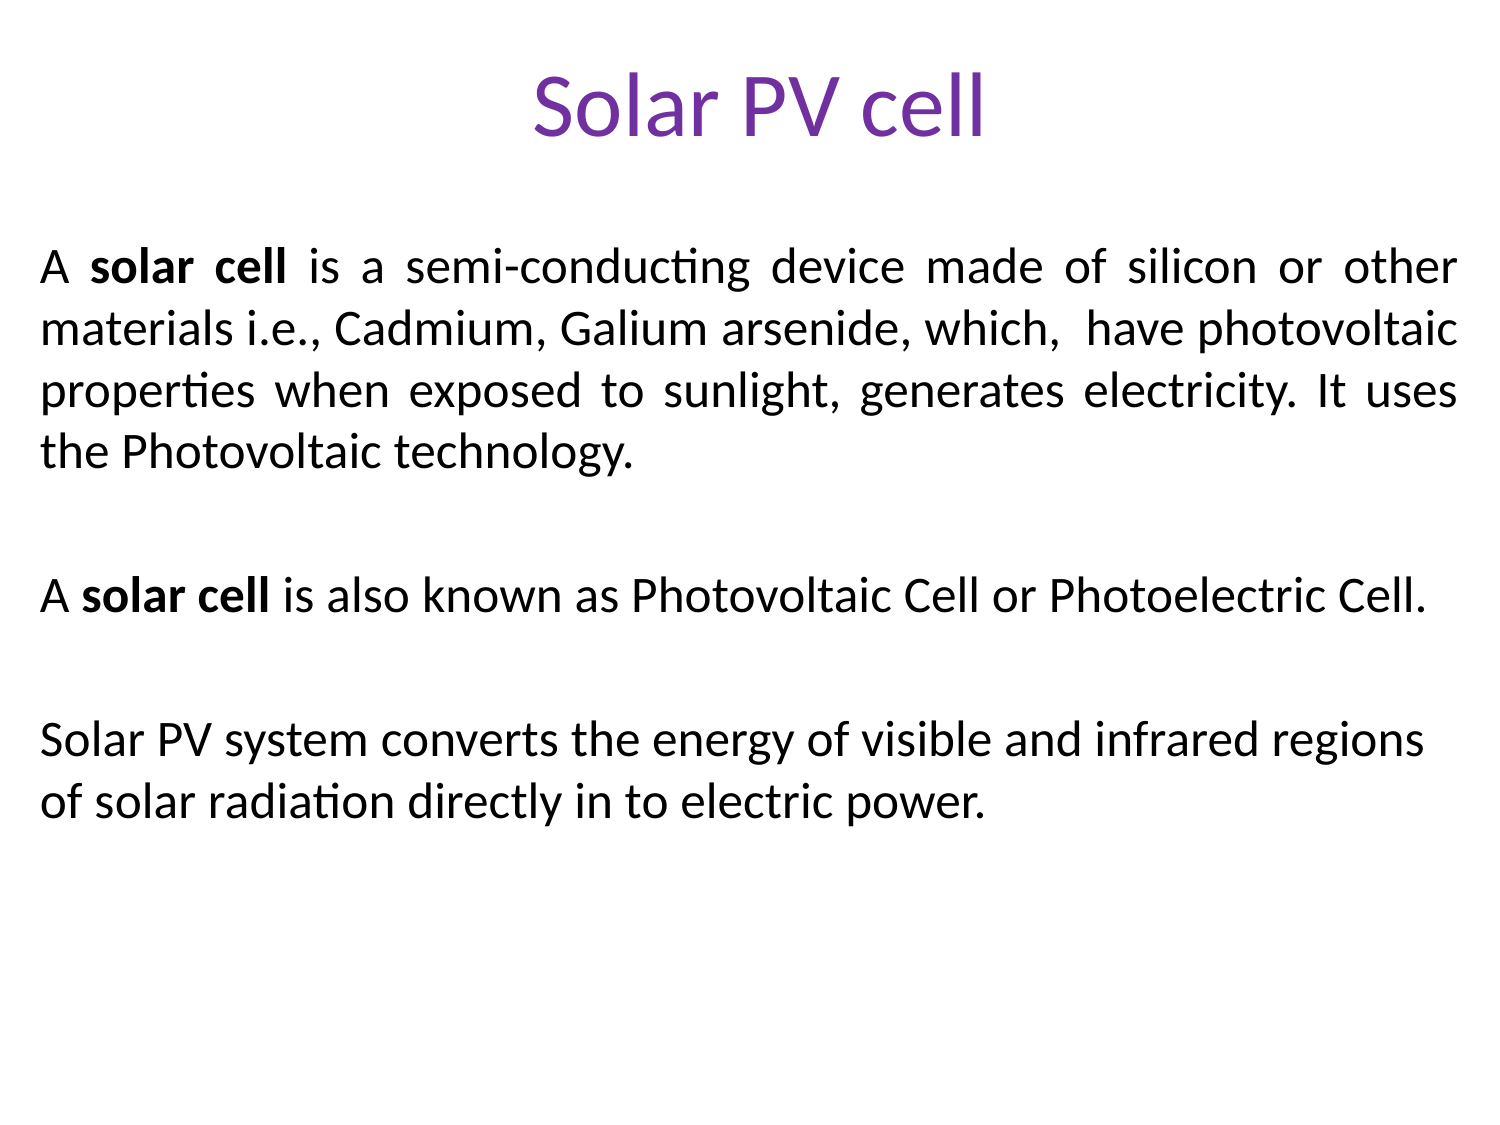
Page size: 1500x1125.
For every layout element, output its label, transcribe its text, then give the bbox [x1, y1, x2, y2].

title Solar PV cell [112, 37, 1388, 163]
subtitle A solar cell is a semi-conducting device made of silicon or other materials i.e., Cadmium, Galium arsenide, which, have photovoltaic properties when exposed to sunlight, generates electricity. It uses the Photovoltaic technology. A solar cell is also known as Photovoltaic Cell or Photoelectric Cell. Solar PV system converts the energy of visible and infrared regions of solar radiation directly in to electric power. [24, 224, 1475, 1063]
